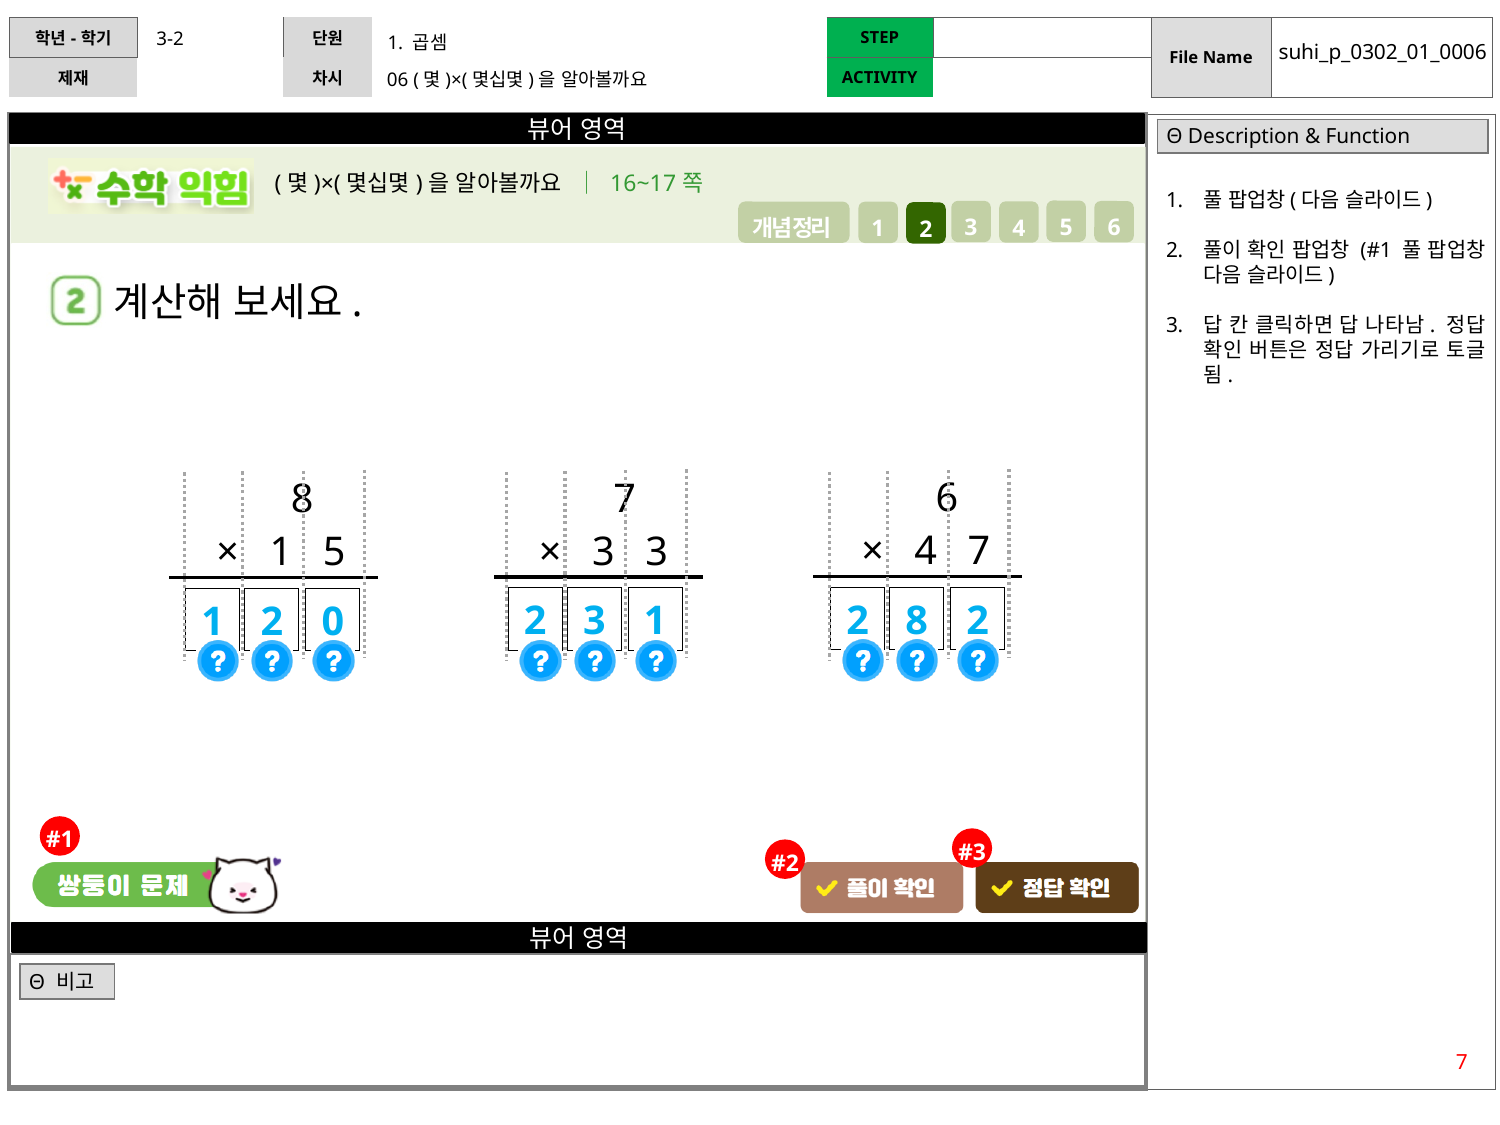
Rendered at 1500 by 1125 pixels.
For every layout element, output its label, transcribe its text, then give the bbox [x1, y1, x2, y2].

picture [48, 158, 254, 214]
text_box (몇)×(몇십몇)을 알아볼까요 │ 16~17쪽 [259, 160, 1019, 204]
text_box #2 [762, 837, 807, 881]
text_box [120, 465, 379, 682]
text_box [737, 191, 1135, 250]
picture [798, 859, 965, 915]
table_header Θ Description & Function [1158, 120, 1487, 152]
picture [974, 859, 1141, 915]
text_box suhi_p_0302_01_0006 [1263, 30, 1500, 71]
picture [29, 850, 289, 915]
picture [46, 272, 106, 329]
text_box #1 [37, 814, 82, 848]
text_box 06 (몇)×(몇십몇)을 알아볼까요 [372, 60, 821, 96]
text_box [442, 464, 703, 682]
text_box #3 [949, 826, 995, 862]
text_box 1. 곱셈 [372, 23, 828, 48]
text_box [764, 464, 1022, 682]
text_box 풀 팝업창(다음 슬라이드) 풀이 확인 팝업창 (#1 풀 팝업창 다음 슬라이드) 답 칸 클릭하면 답 나타남. 정답 확인 버튼은 정답 가리기로 토글 됨. [1151, 179, 1500, 394]
text_box 계산해 보세요. [99, 268, 1134, 332]
text_box 3-2 [141, 18, 284, 55]
